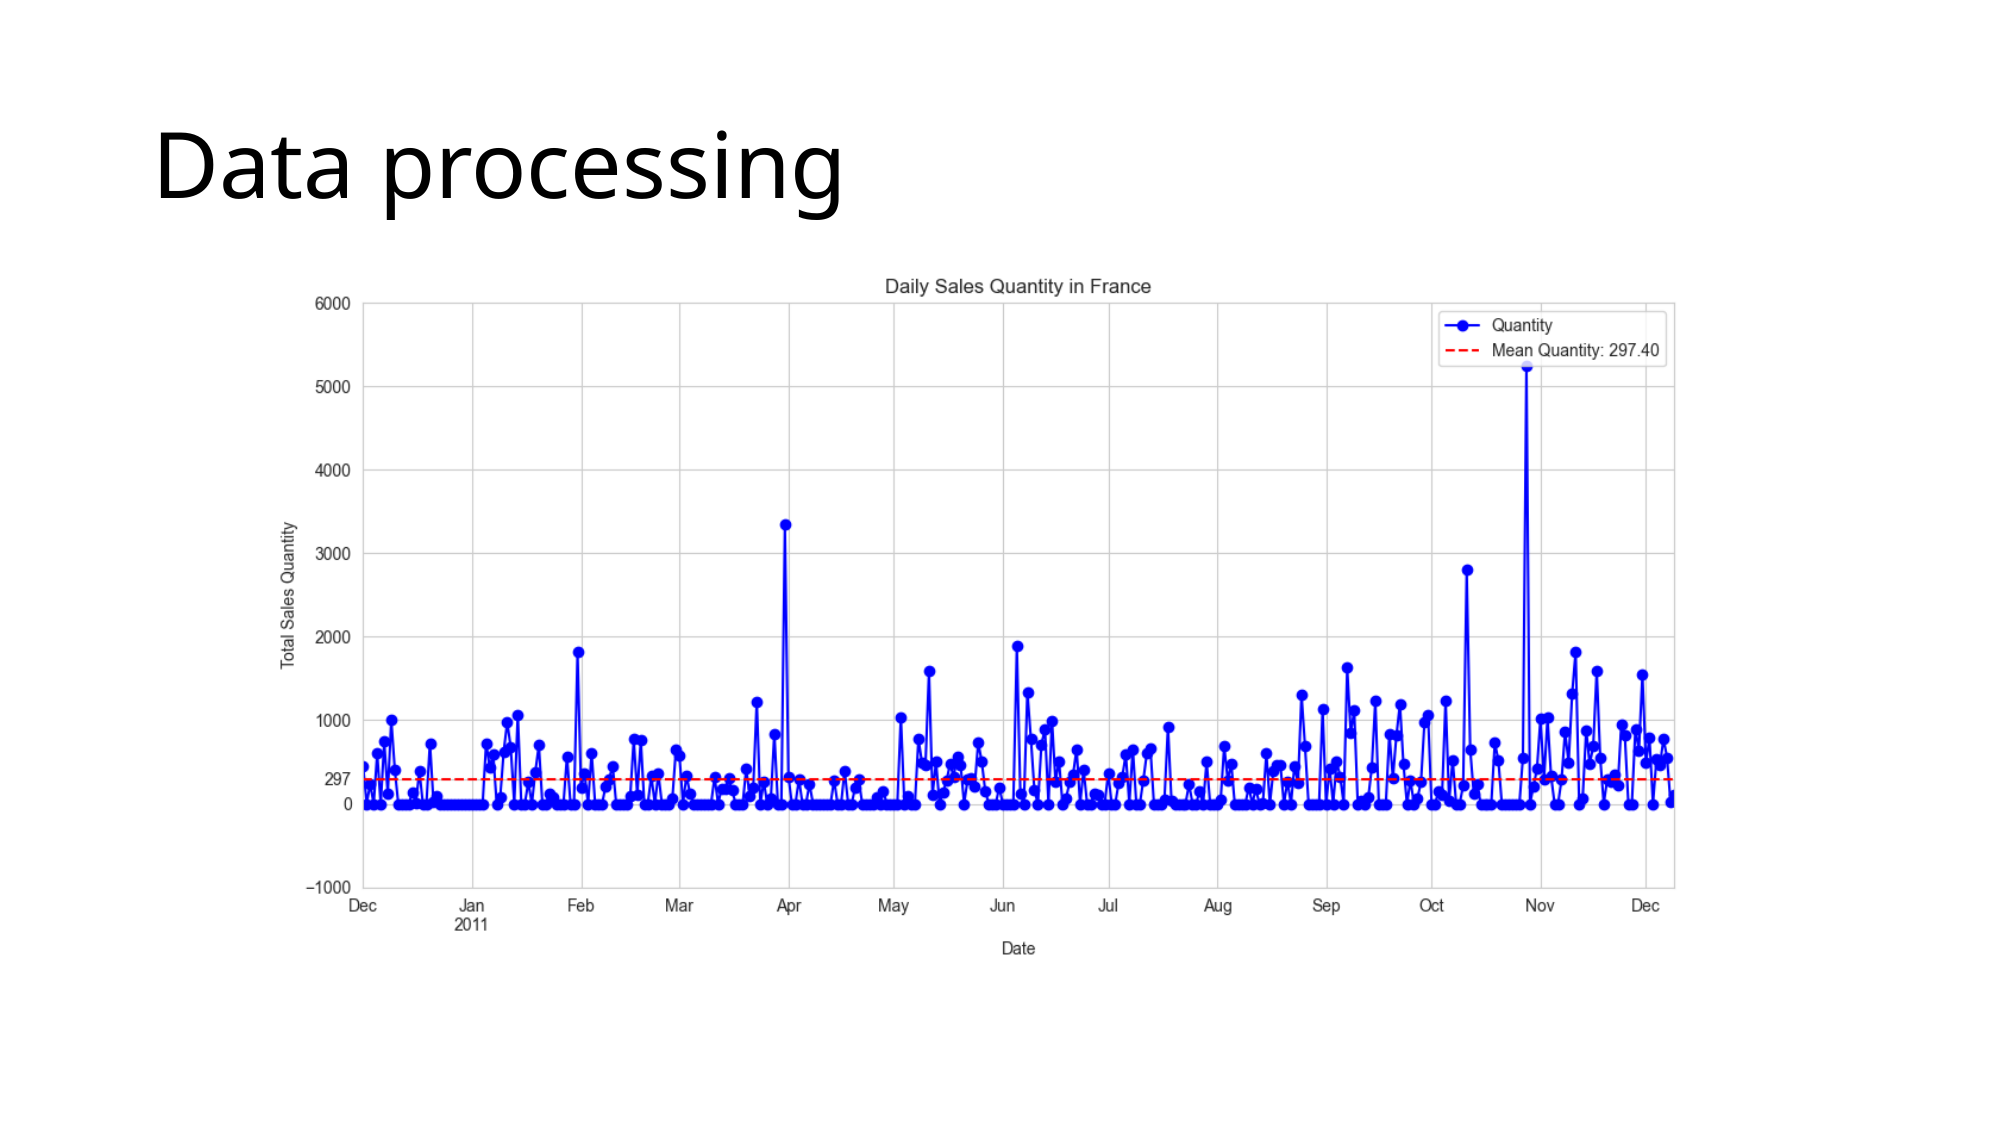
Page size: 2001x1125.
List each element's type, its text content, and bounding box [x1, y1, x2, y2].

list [263, 261, 1693, 977]
title Data processing [137, 59, 1863, 278]
